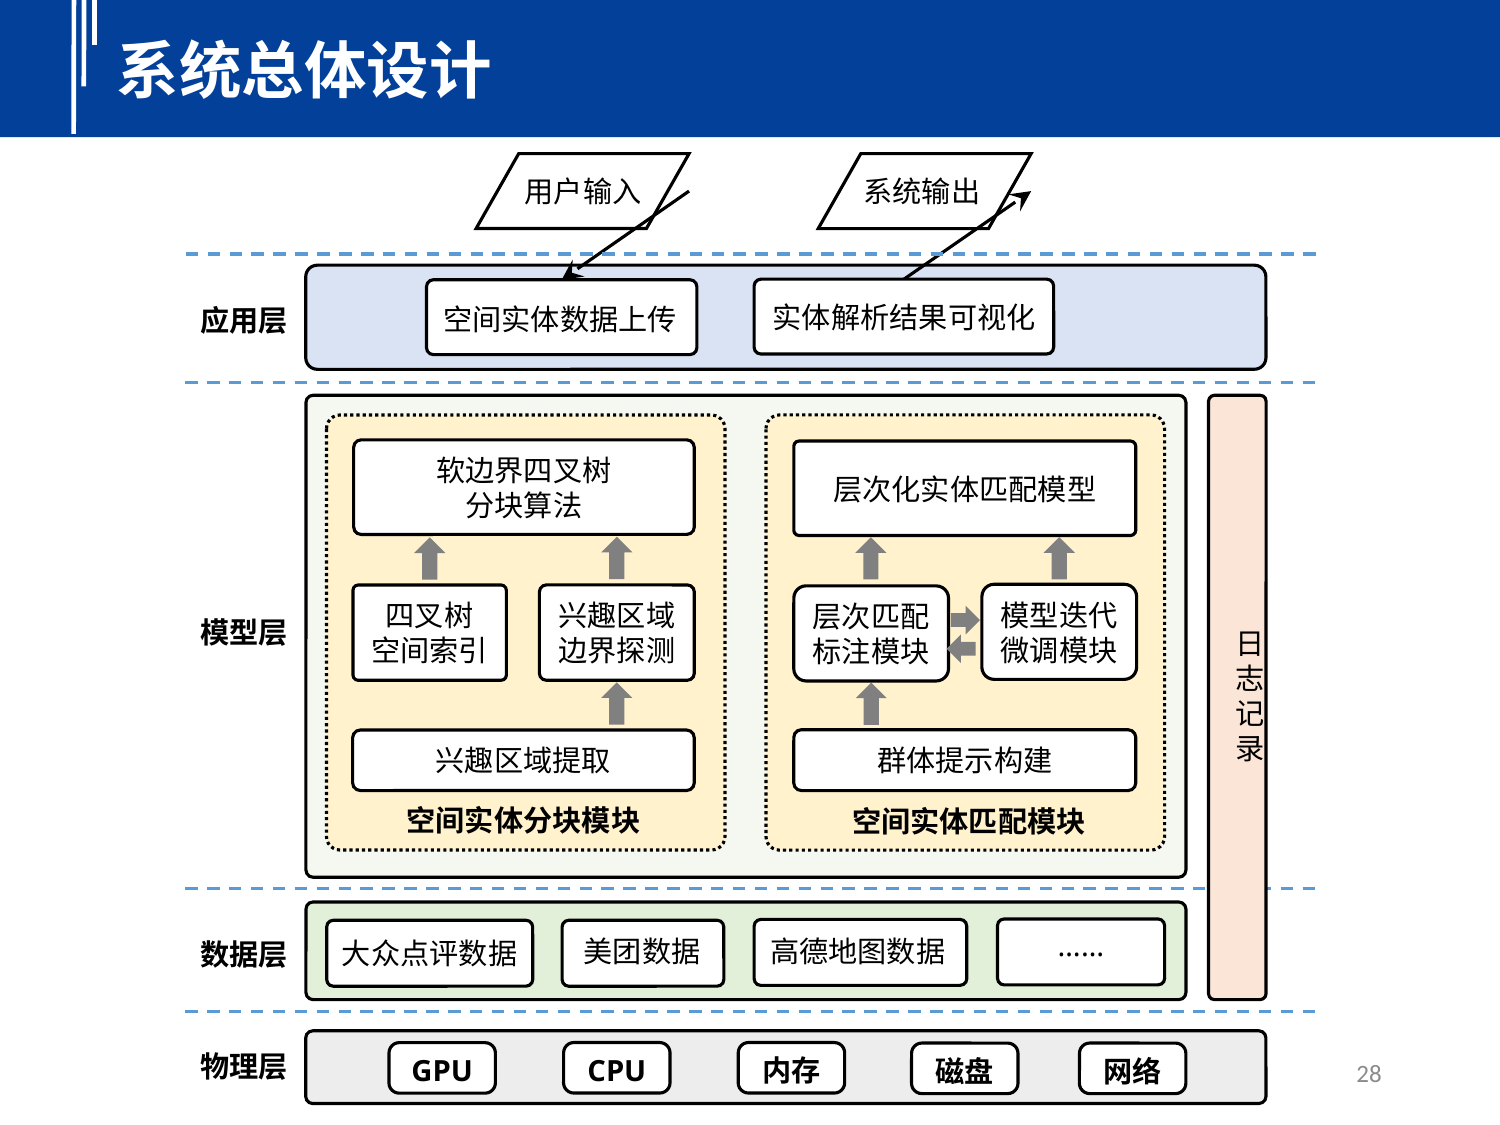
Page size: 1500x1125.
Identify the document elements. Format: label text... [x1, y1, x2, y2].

text_box 兴趣区域 边界探测 [538, 583, 696, 682]
text_box [931, 234, 1500, 296]
text_box [562, 234, 623, 254]
text_box [606, 234, 903, 254]
text_box [425, 278, 698, 293]
text_box [304, 1029, 1267, 1105]
text_box 层次化实体匹配模型 [792, 439, 1137, 537]
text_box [281, 920, 550, 987]
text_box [738, 1042, 845, 1096]
text_box [1043, 537, 1075, 580]
text_box [753, 278, 1055, 356]
text_box 空间实体数据上传 [388, 293, 732, 344]
text_box [562, 255, 591, 264]
text_box 用户输入 [658, 165, 715, 216]
text_box [414, 537, 446, 580]
text_box 层次匹配标注模块 [792, 584, 950, 682]
text_box [0, 0, 1500, 138]
text_box 群体提示构建 [792, 728, 1137, 792]
text_box [601, 536, 633, 580]
text_box [474, 152, 691, 230]
text_box [855, 682, 887, 725]
text_box [946, 634, 976, 664]
text_box 空间实体分块模块 [331, 795, 716, 845]
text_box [721, 919, 995, 986]
text_box [904, 255, 933, 264]
text_box [304, 264, 1267, 371]
text_box [950, 605, 981, 635]
text_box 软边界四叉树 分块算法 [352, 438, 696, 536]
text_box 应用层 [185, 295, 357, 345]
slide_number 28 [1059, 1042, 1397, 1103]
text_box [855, 537, 887, 580]
text_box 兴趣区域提取 [351, 728, 696, 792]
text_box 模型层 [185, 606, 310, 657]
text_box 空间实体匹配模块 [788, 795, 1150, 846]
text_box 系统输出 [1000, 165, 1072, 216]
text_box 系统总体设计 [102, 23, 1471, 114]
text_box [304, 900, 1187, 1001]
text_box [304, 394, 1187, 879]
text_box [95, 234, 561, 296]
text_box 模型迭代微调模块 [980, 583, 1138, 681]
text_box [601, 682, 633, 725]
text_box [764, 413, 1166, 852]
text_box 四叉树 空间索引 [351, 583, 508, 682]
text_box [1207, 889, 1268, 1001]
text_box 日志记录 [1220, 618, 1252, 773]
text_box [816, 152, 1033, 230]
text_box [425, 344, 698, 356]
text_box [325, 413, 727, 852]
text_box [996, 918, 1165, 985]
text_box [1207, 394, 1268, 888]
text_box [904, 234, 964, 254]
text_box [911, 1043, 1018, 1097]
text_box [589, 255, 903, 264]
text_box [1079, 1043, 1186, 1097]
text_box 实体解析结果可视化 [757, 291, 1051, 342]
text_box 物理层 [185, 1040, 304, 1091]
text_box 数据层 [185, 928, 281, 979]
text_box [563, 1042, 671, 1096]
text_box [550, 920, 735, 987]
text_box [388, 1042, 496, 1096]
